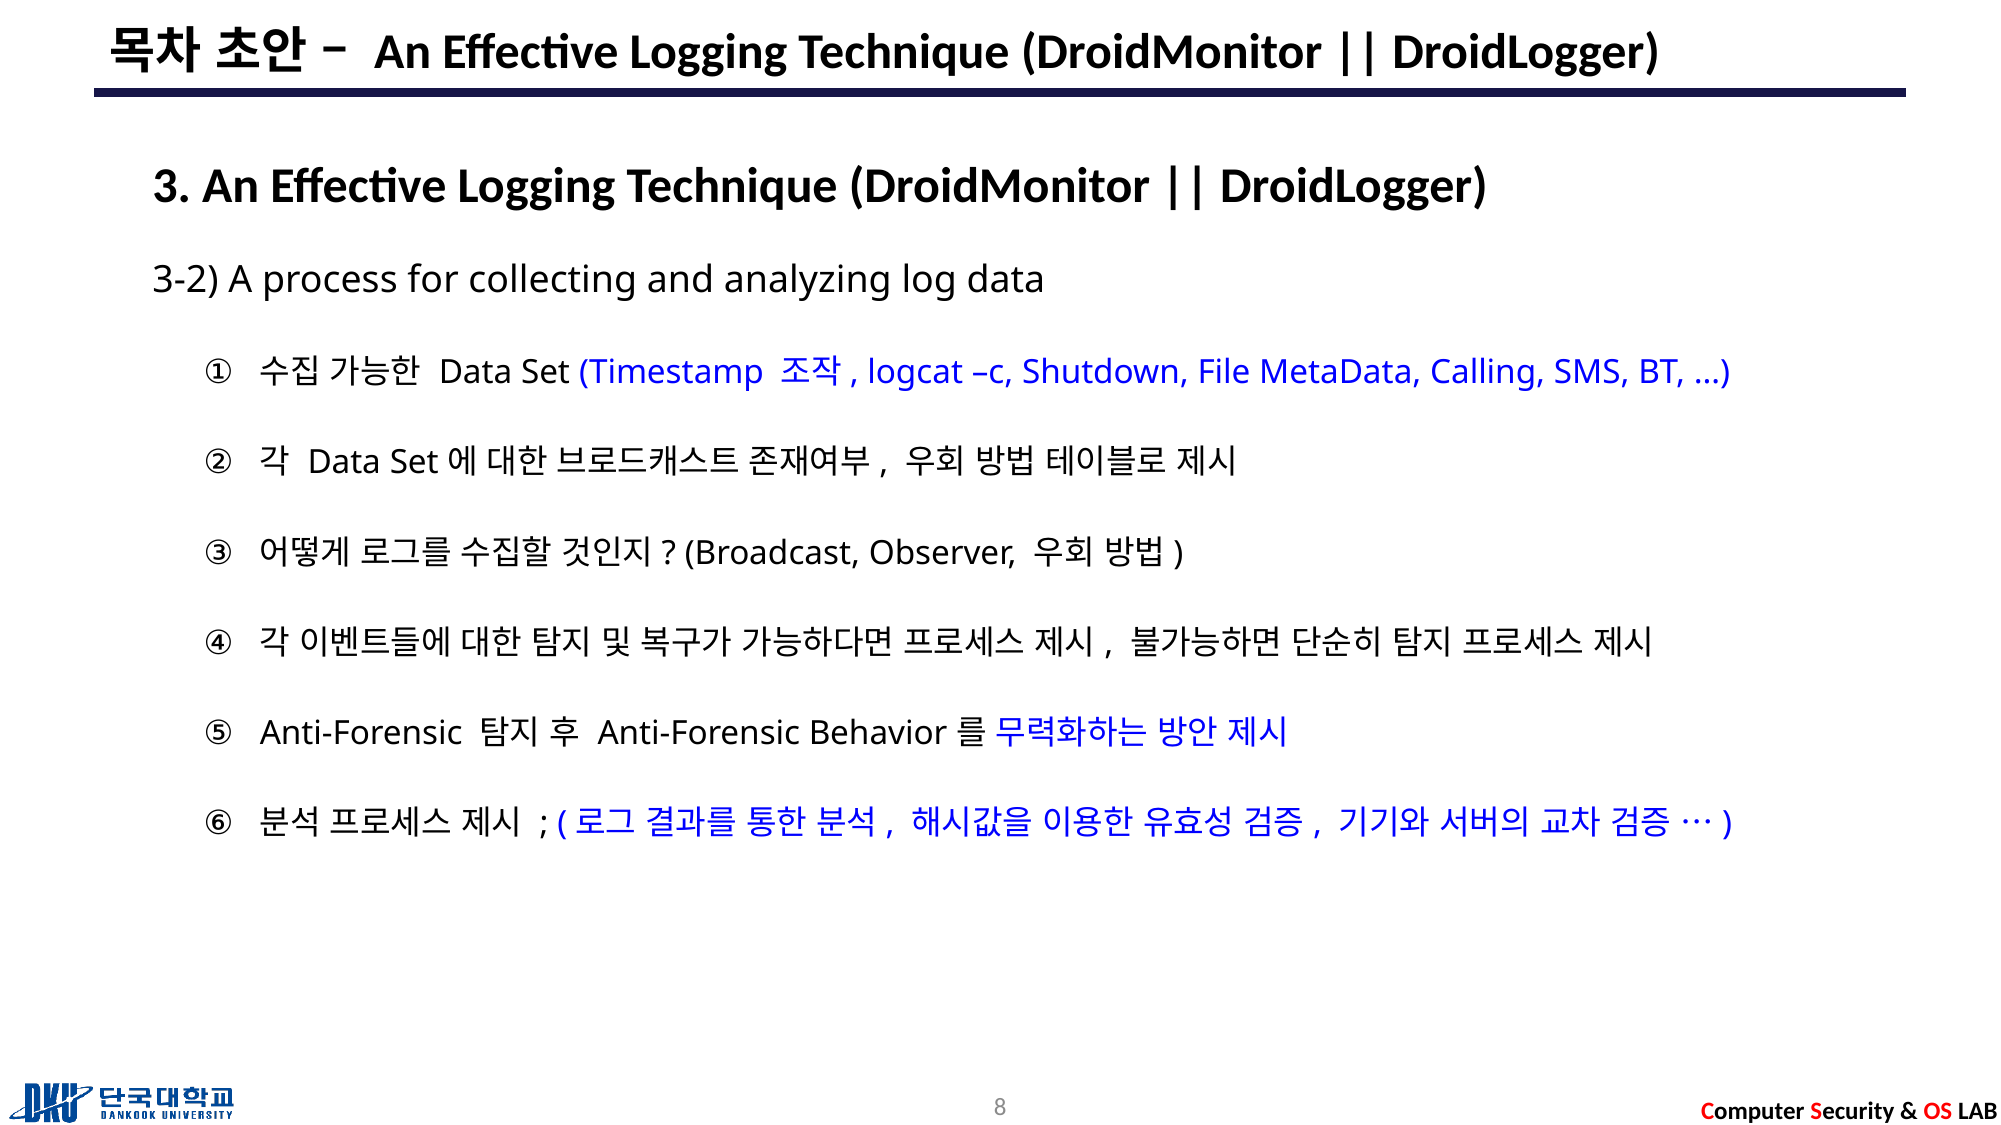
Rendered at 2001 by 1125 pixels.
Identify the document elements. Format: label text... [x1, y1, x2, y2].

picture [2, 983, 240, 1125]
title 목차 초안 – An Effective Logging Technique (DroidMonitor || DroidLogger) [94, 17, 1906, 90]
list 3. An Effective Logging Technique (DroidMonitor || DroidLogger) 3-2) A process for collecting and analyzing log data 수집 가능한 Data Set (Timestamp 조작, logcat –c, Shutdown, File MetaData, Calling, SMS, BT, …) 각 Data Set에 대한 브로드캐스트 존재여부, 우회 방법 테이블로 제시 어떻게 로그를 수집할 것인지? (Broadcast, Observer, 우회 방법) 각 이벤트들에 대한 탐지 및 복구가 가능하다면 프로세스 제시, 불가능하면 단순히 탐지 프로세스 제시 Anti-Forensic 탐지 후 Anti-Forensic Behavior를 무력화하는 방안 제시 분석 프로세스 제시 ; (로그 결과를 통한 분석, 해시값을 이용한 유효성 검증, 기기와 서버의 교차 검증 …) [137, 114, 1863, 1014]
slide_number 8 [953, 1075, 1047, 1125]
